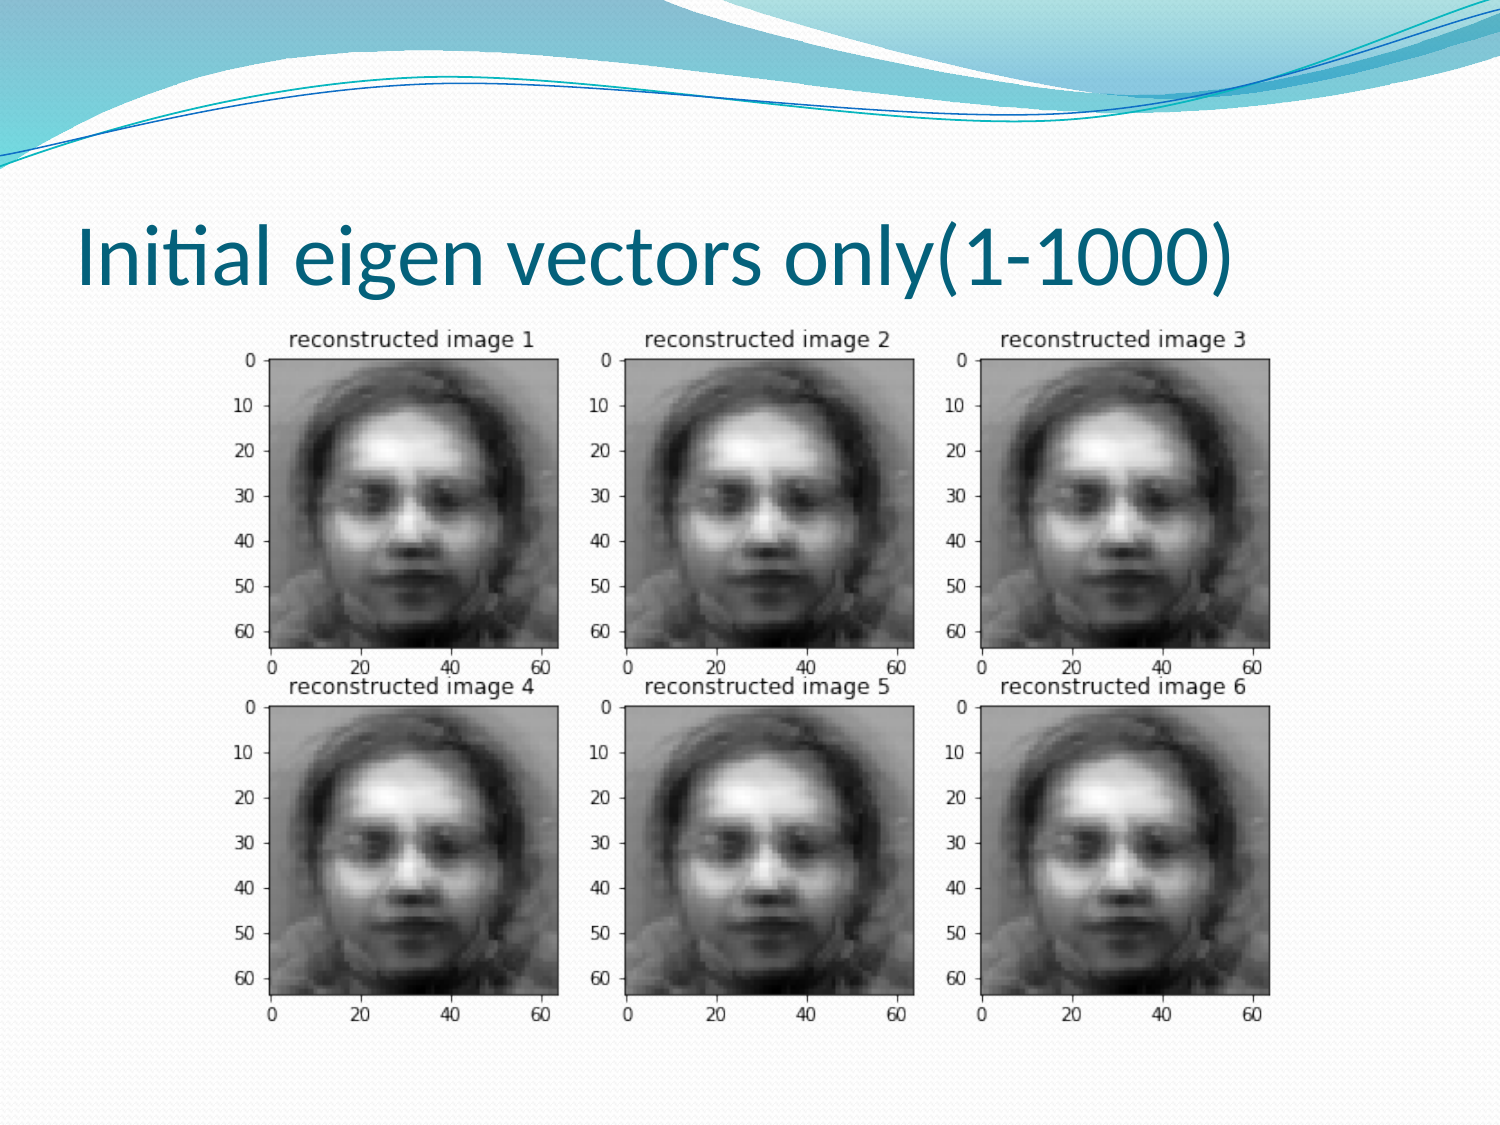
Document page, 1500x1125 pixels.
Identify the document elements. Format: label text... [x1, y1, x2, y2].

title Initial eigen vectors only(1-1000) [75, 115, 1425, 303]
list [220, 317, 1280, 1038]
